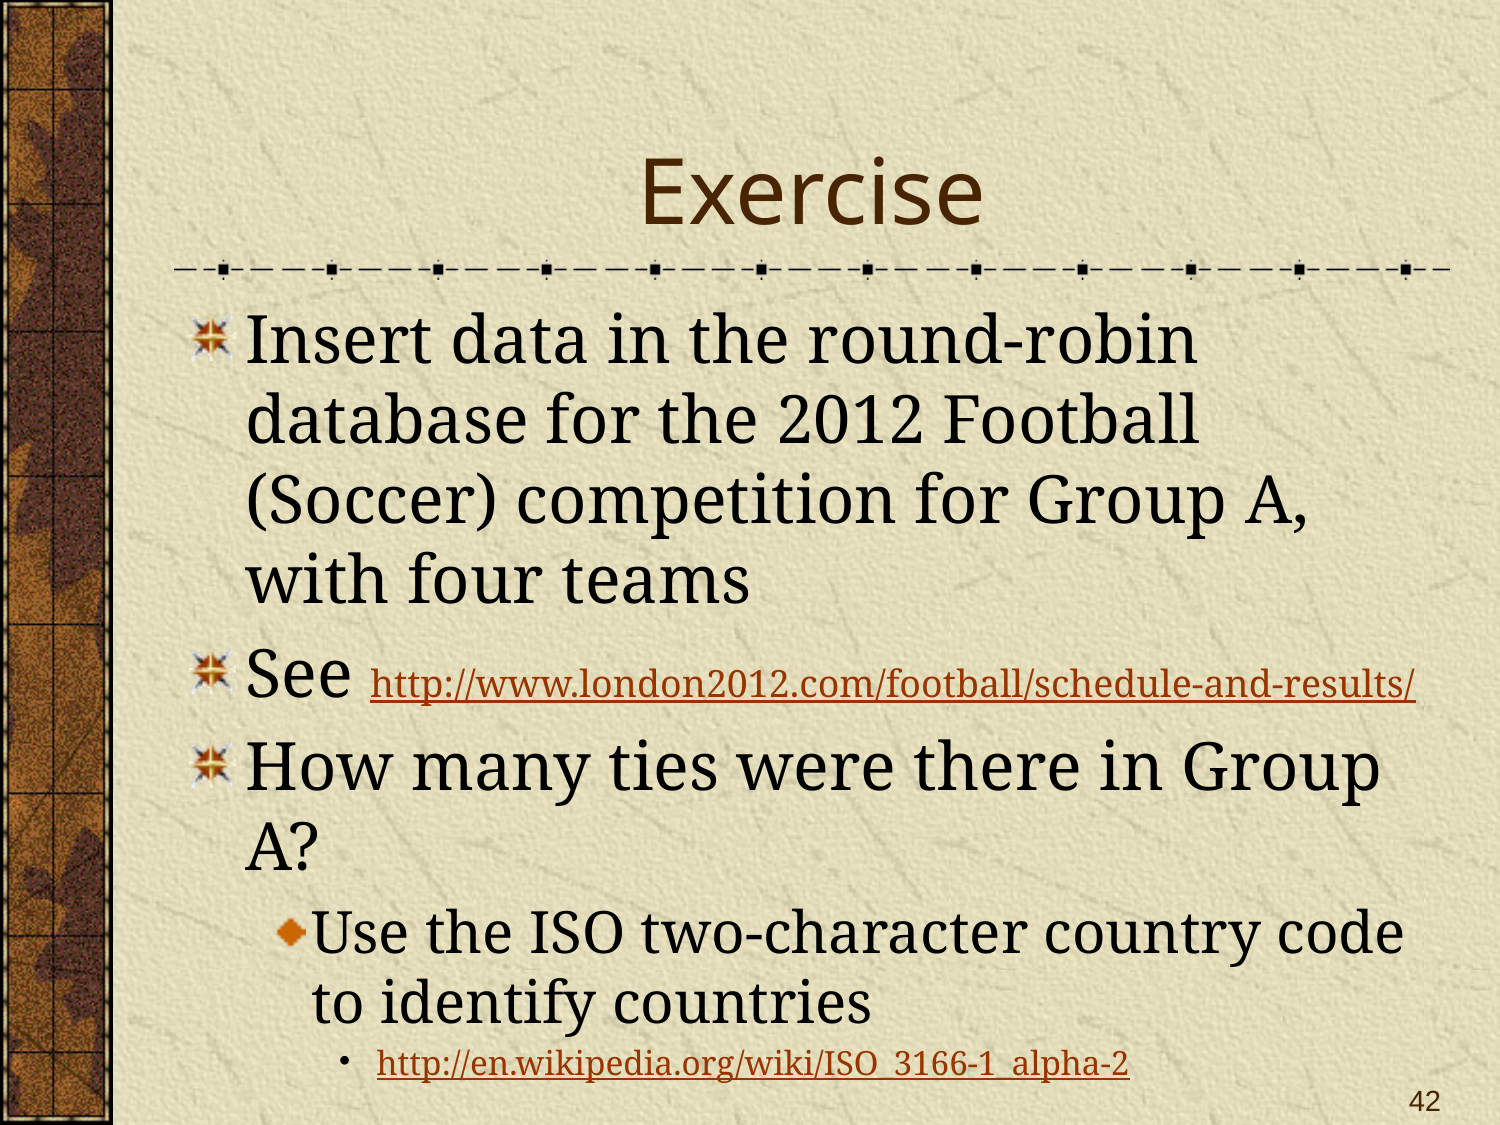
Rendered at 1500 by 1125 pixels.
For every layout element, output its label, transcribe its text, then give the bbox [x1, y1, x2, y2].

picture [0, 0, 1500, 1125]
title Exercise [174, 62, 1451, 251]
list Insert data in the round-robin database for the 2012 Football (Soccer) competition for Group A, with four teams See http://www.london2012.com/football/schedule-and-results/ How many ties were there in Group A? Use the ISO two-character country code to identify countries http://en.wikipedia.org/wiki/ISO_3166-1_alpha-2 [173, 289, 1449, 965]
slide_number 42 [1349, 1049, 1500, 1125]
